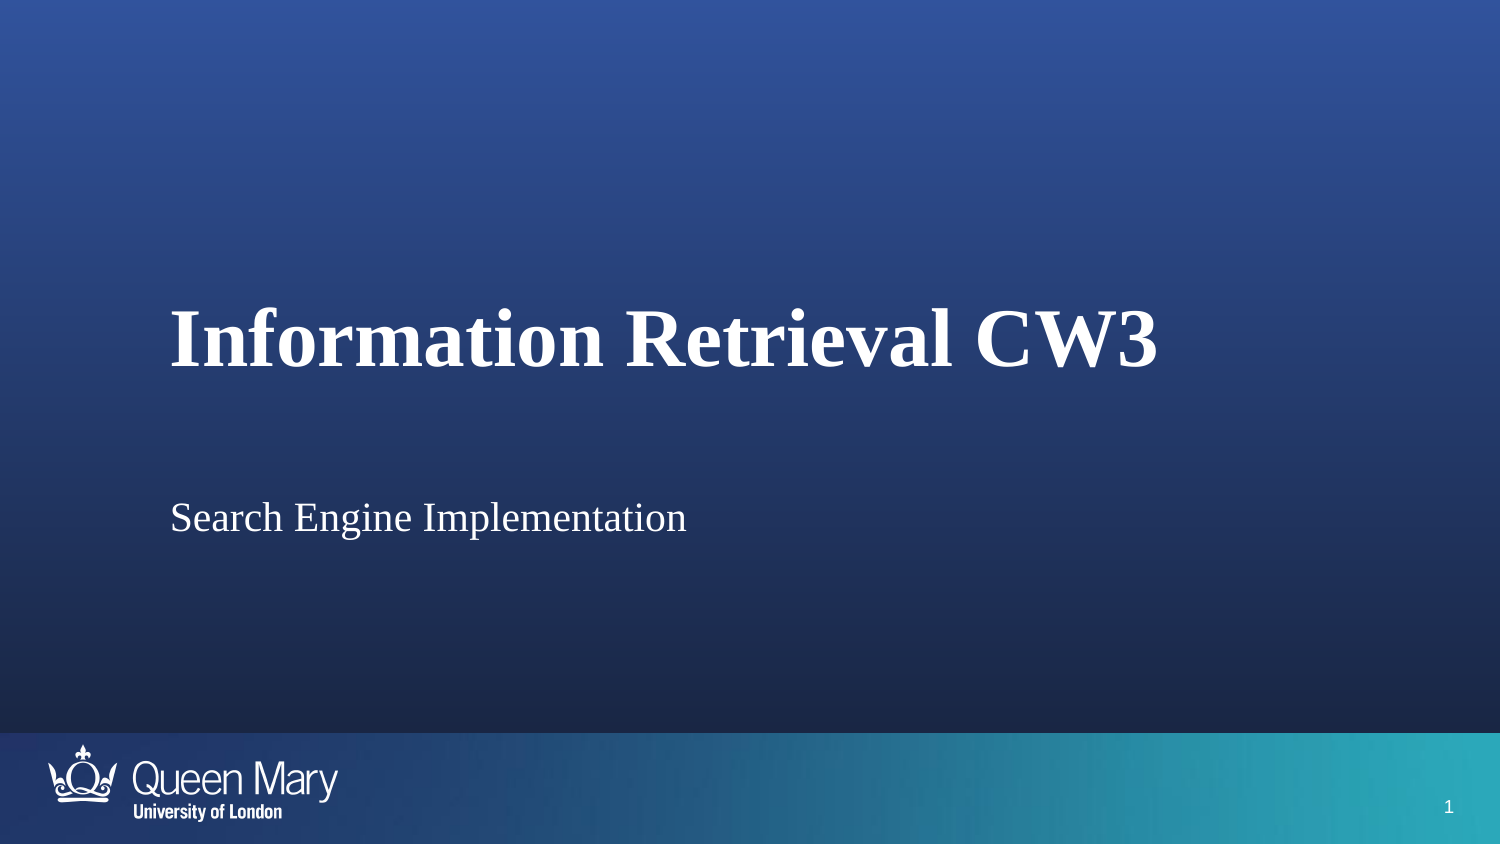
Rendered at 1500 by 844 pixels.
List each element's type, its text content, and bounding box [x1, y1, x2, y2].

list Information Retrieval CW3 [154, 287, 1446, 480]
picture [0, 733, 1500, 844]
list Search Engine Implementation [154, 487, 1446, 680]
